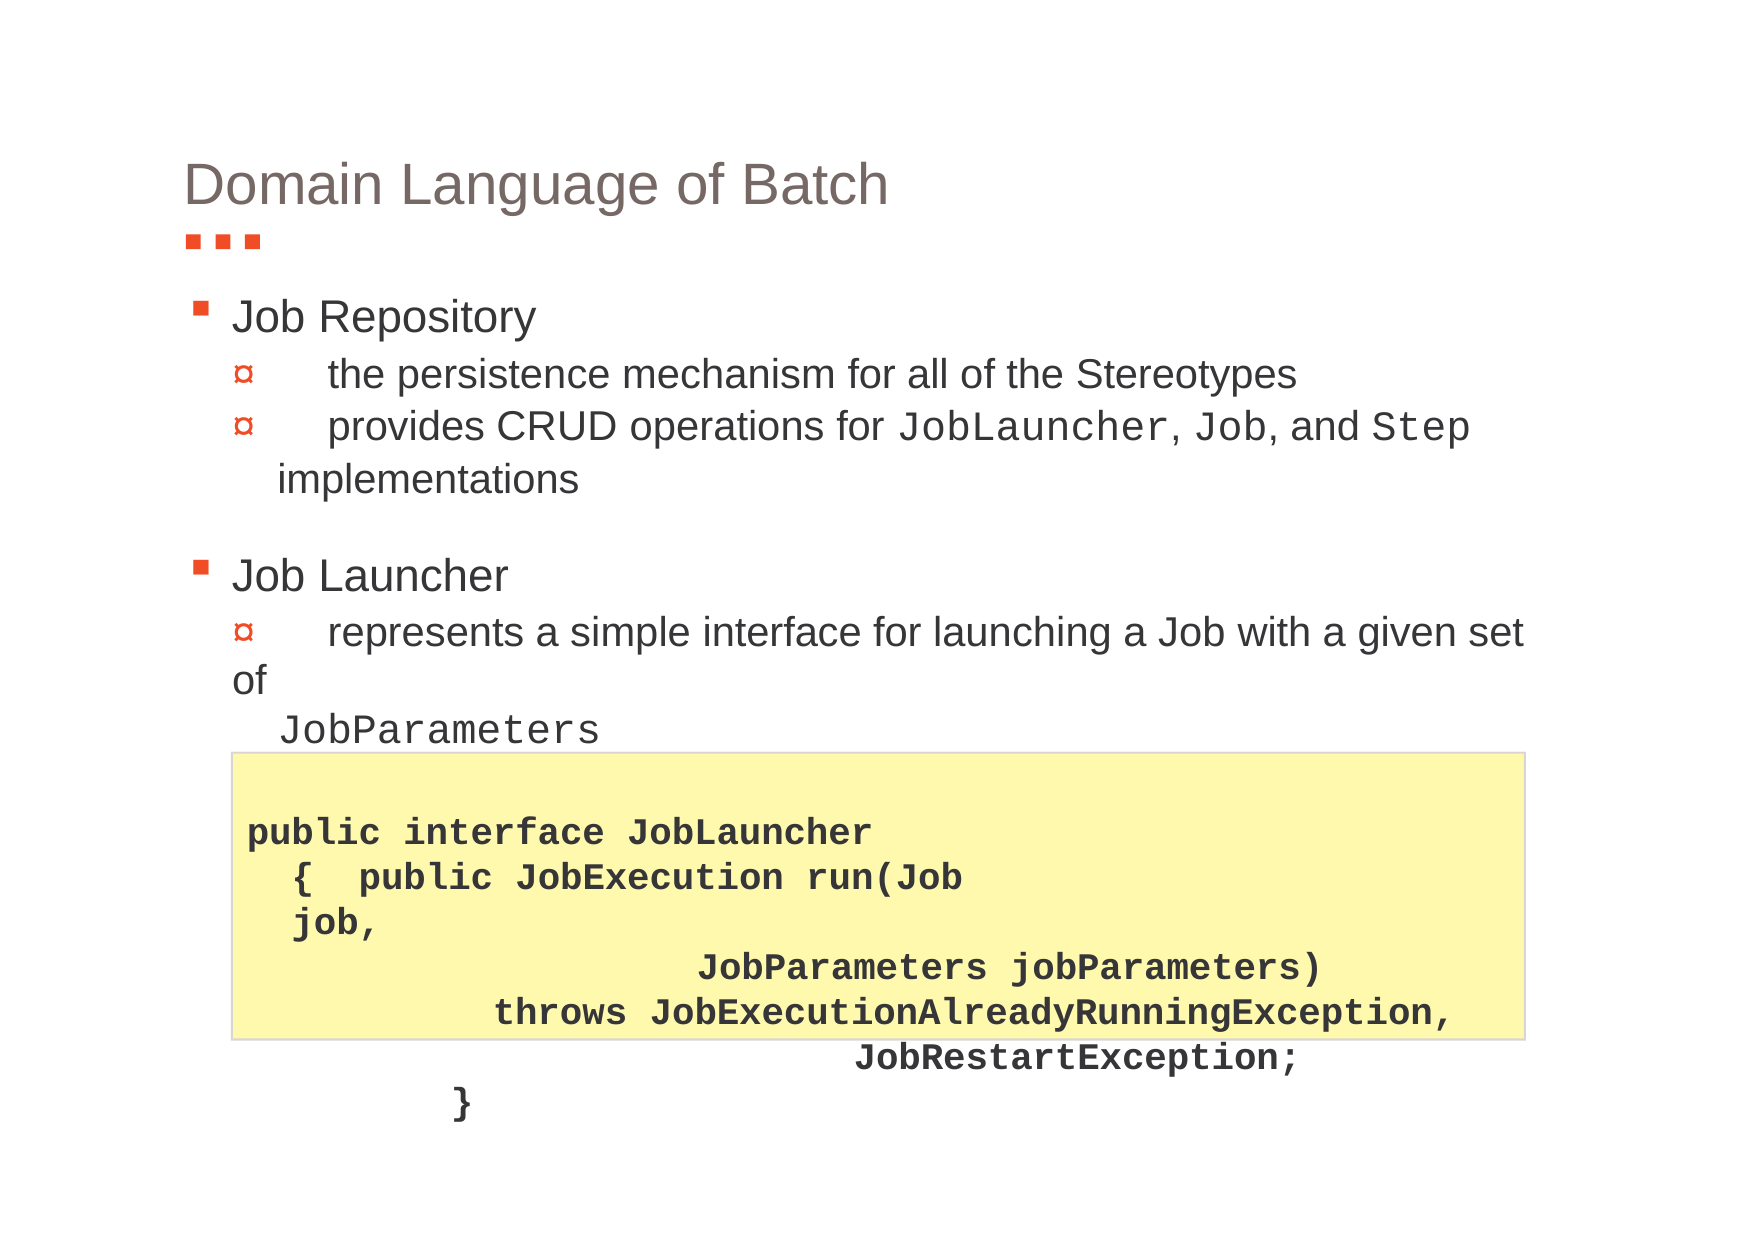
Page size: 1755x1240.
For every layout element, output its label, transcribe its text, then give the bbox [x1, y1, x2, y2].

title Domain Language of Batch [181, 144, 894, 278]
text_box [230, 751, 1527, 1042]
text_box Job Repository ¤ the persistence mechanism for all of the Stereotypes ¤ provides CRUD operations for JobLauncher, Job, and Step implementations Job Launcher ¤ represents a simple interface for launching a Job with a given set of JobParameters public interface JobLauncher { public JobExecution run(Job job, JobParameters jobParameters) throws JobExecutionAlreadyRunningException, JobRestartException; } [181, 278, 1525, 1123]
